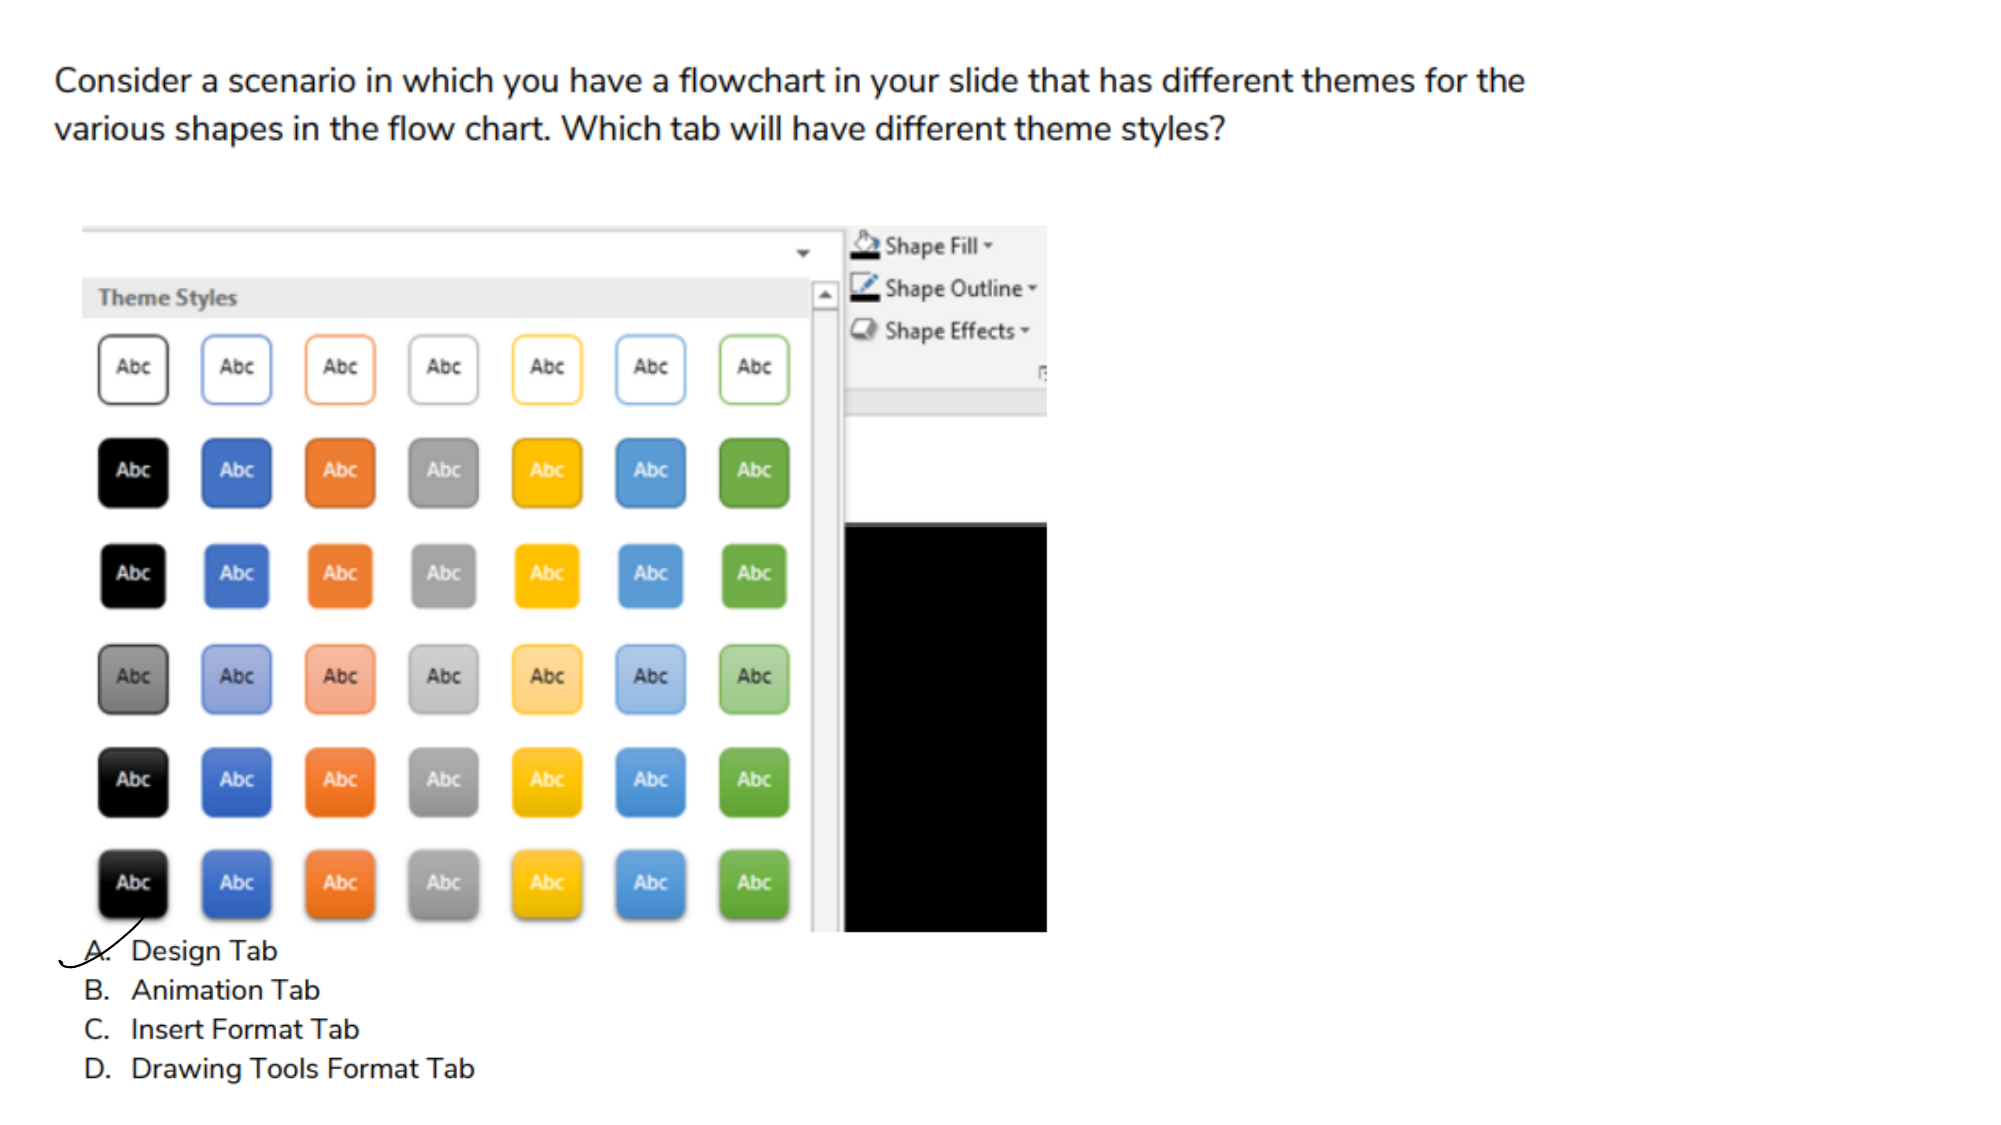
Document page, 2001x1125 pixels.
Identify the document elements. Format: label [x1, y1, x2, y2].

picture [47, 33, 1558, 181]
picture [40, 185, 1215, 1091]
